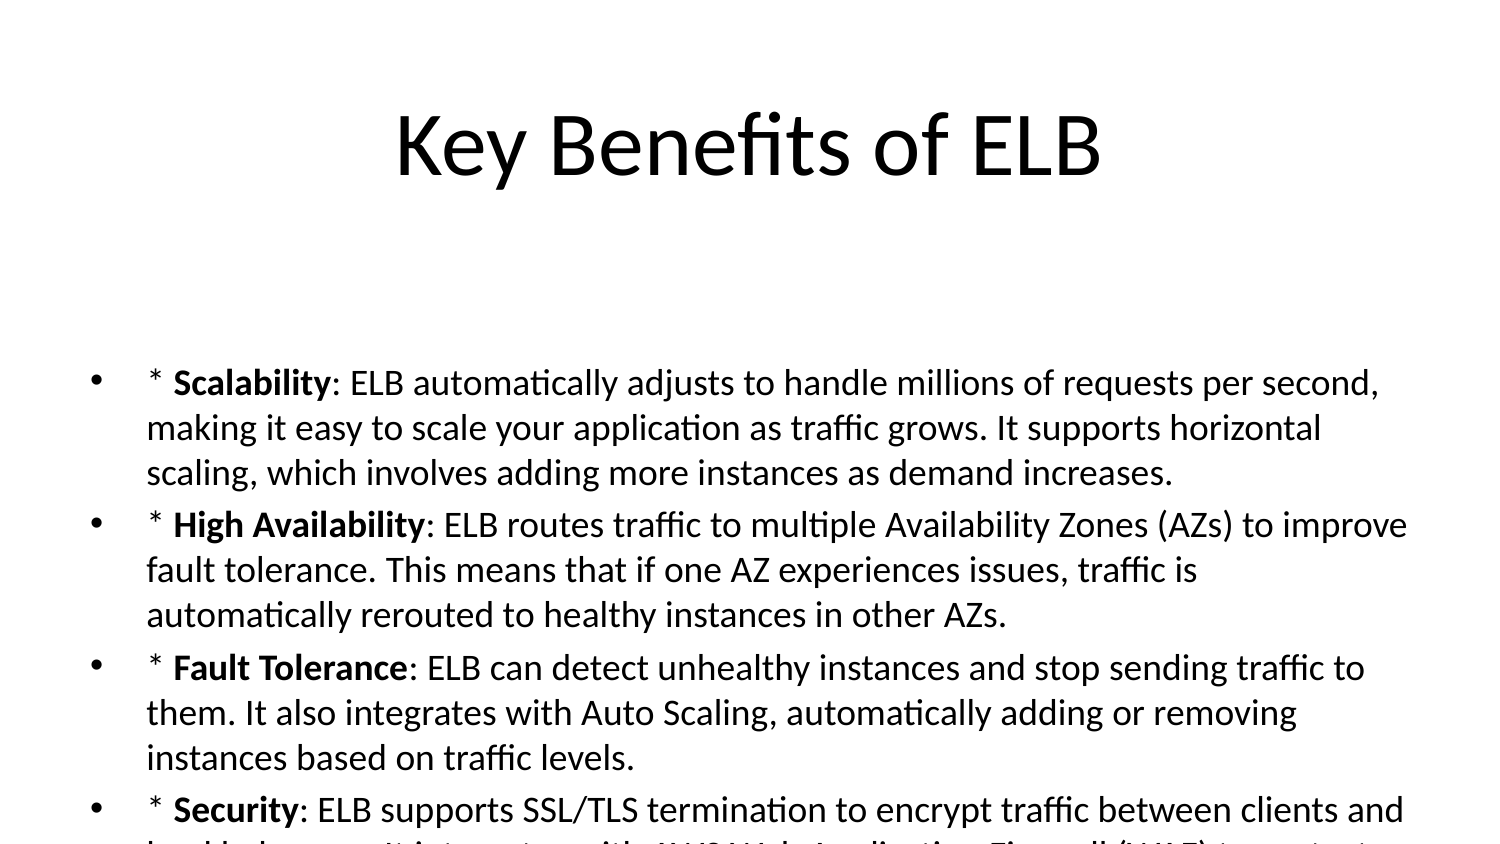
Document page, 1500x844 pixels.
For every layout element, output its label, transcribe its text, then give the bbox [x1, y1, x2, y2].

list * Scalability: ELB automatically adjusts to handle millions of requests per second, making it easy to scale your application as traffic grows. It supports horizontal scaling, which involves adding more instances as demand increases. * High Availability: ELB routes traffic to multiple Availability Zones (AZs) to improve fault tolerance. This means that if one AZ experiences issues, traffic is automatically rerouted to healthy instances in other AZs. * Fault Tolerance: ELB can detect unhealthy instances and stop sending traffic to them. It also integrates with Auto Scaling, automatically adding or removing instances based on traffic levels. * Security: ELB supports SSL/TLS termination to encrypt traffic between clients and load balancers. It integrates with AWS Web Application Firewall (WAF) to protect against common web exploits and supports IAM policies to control access to load balancers. [75, 262, 1425, 844]
title Key Benefits of ELB [75, 45, 1425, 233]
